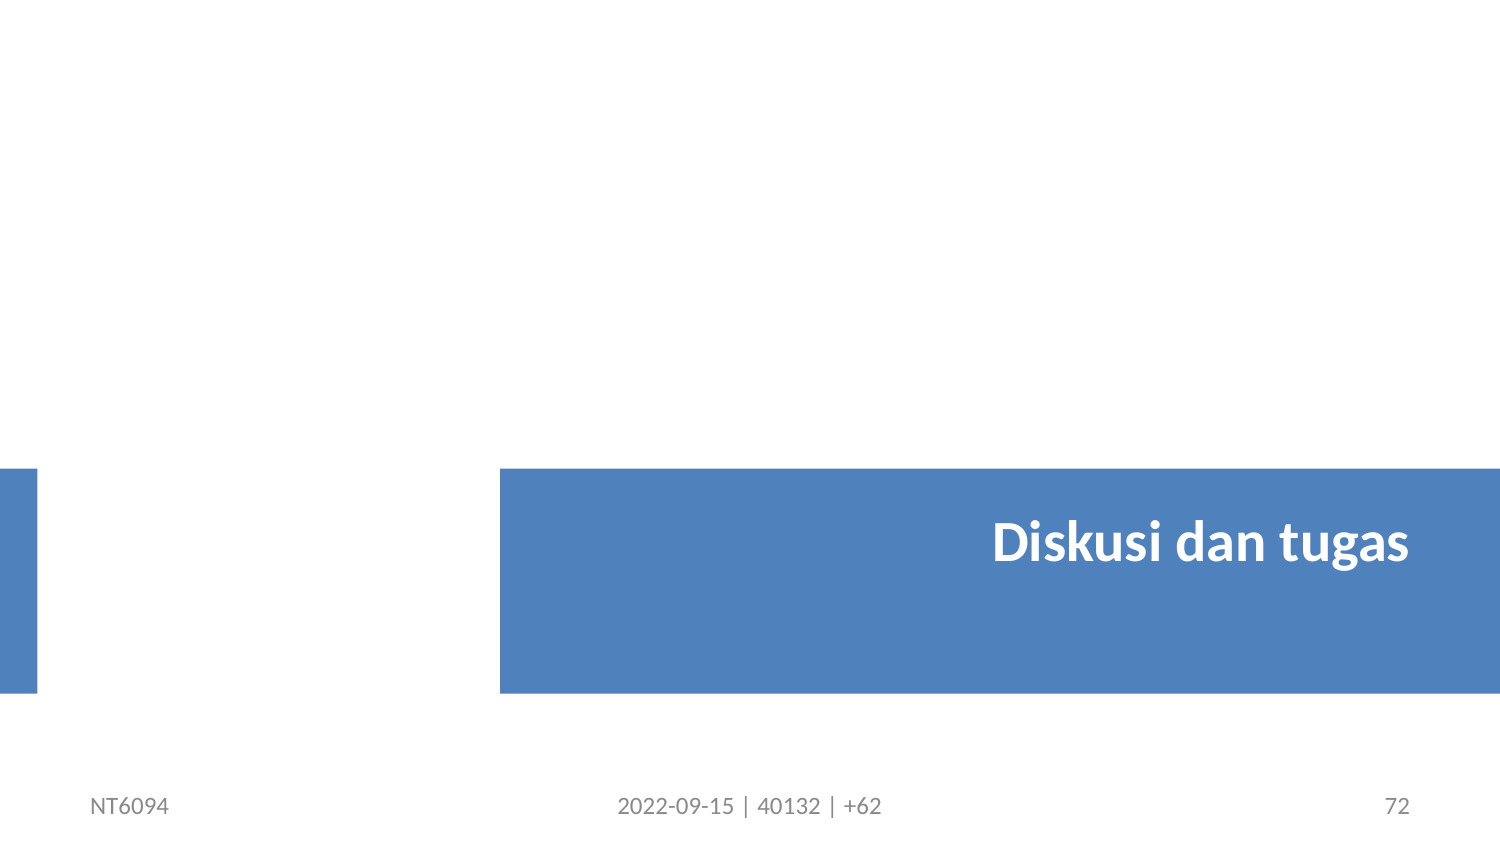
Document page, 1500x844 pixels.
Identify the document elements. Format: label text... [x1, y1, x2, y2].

footer 2022-09-15 | 40132 | +62 [512, 782, 988, 827]
slide_number 72 [1074, 782, 1425, 827]
text_box Diskusi dan tugas [587, 509, 1425, 666]
slide_number NT6094 [75, 782, 463, 827]
